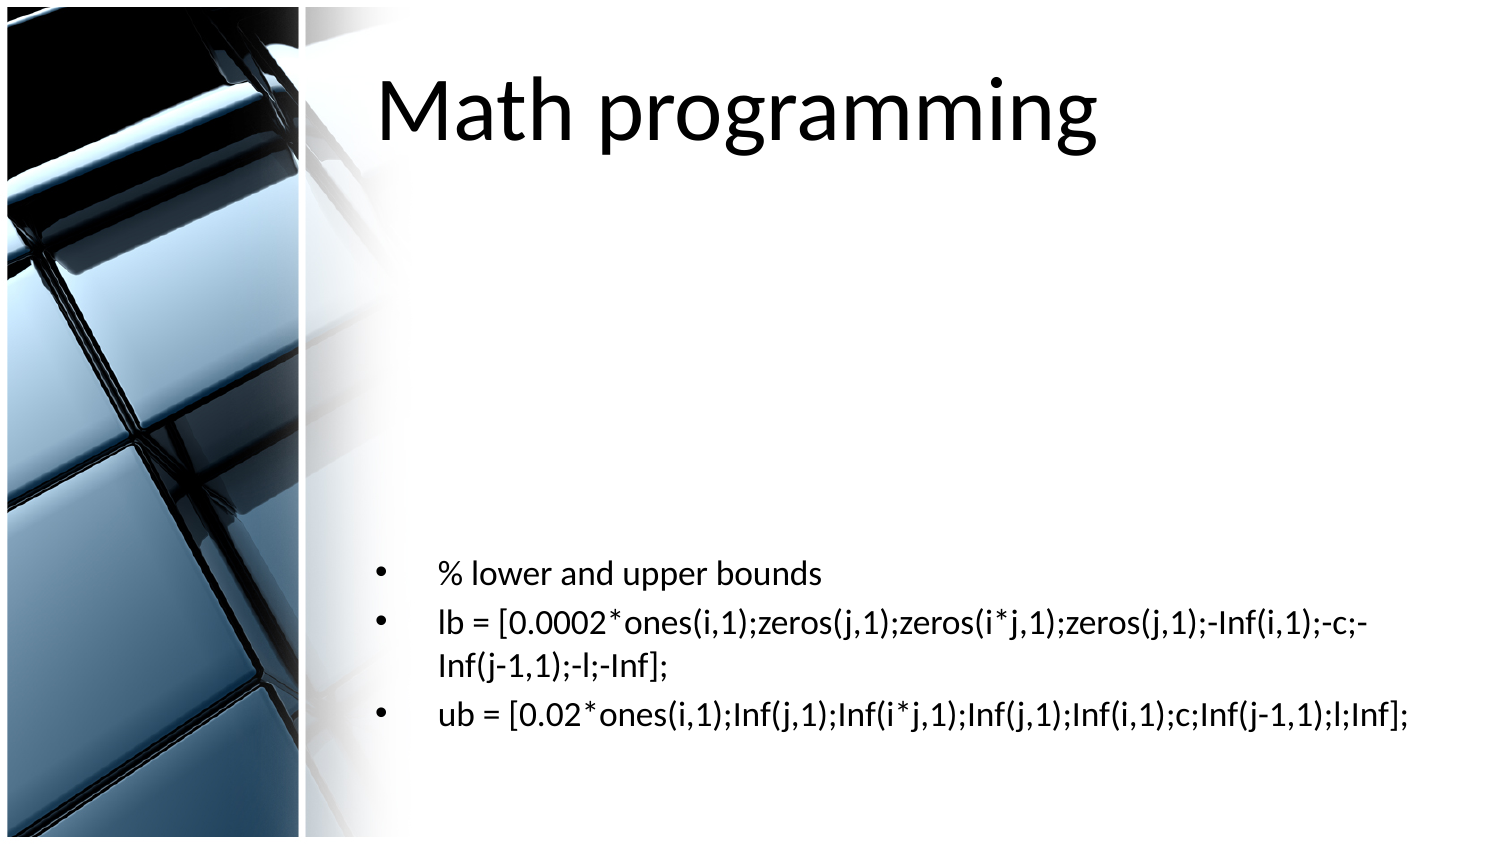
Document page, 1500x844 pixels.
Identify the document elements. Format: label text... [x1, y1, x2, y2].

picture [0, 0, 1500, 844]
title Math programming [360, 33, 1425, 175]
